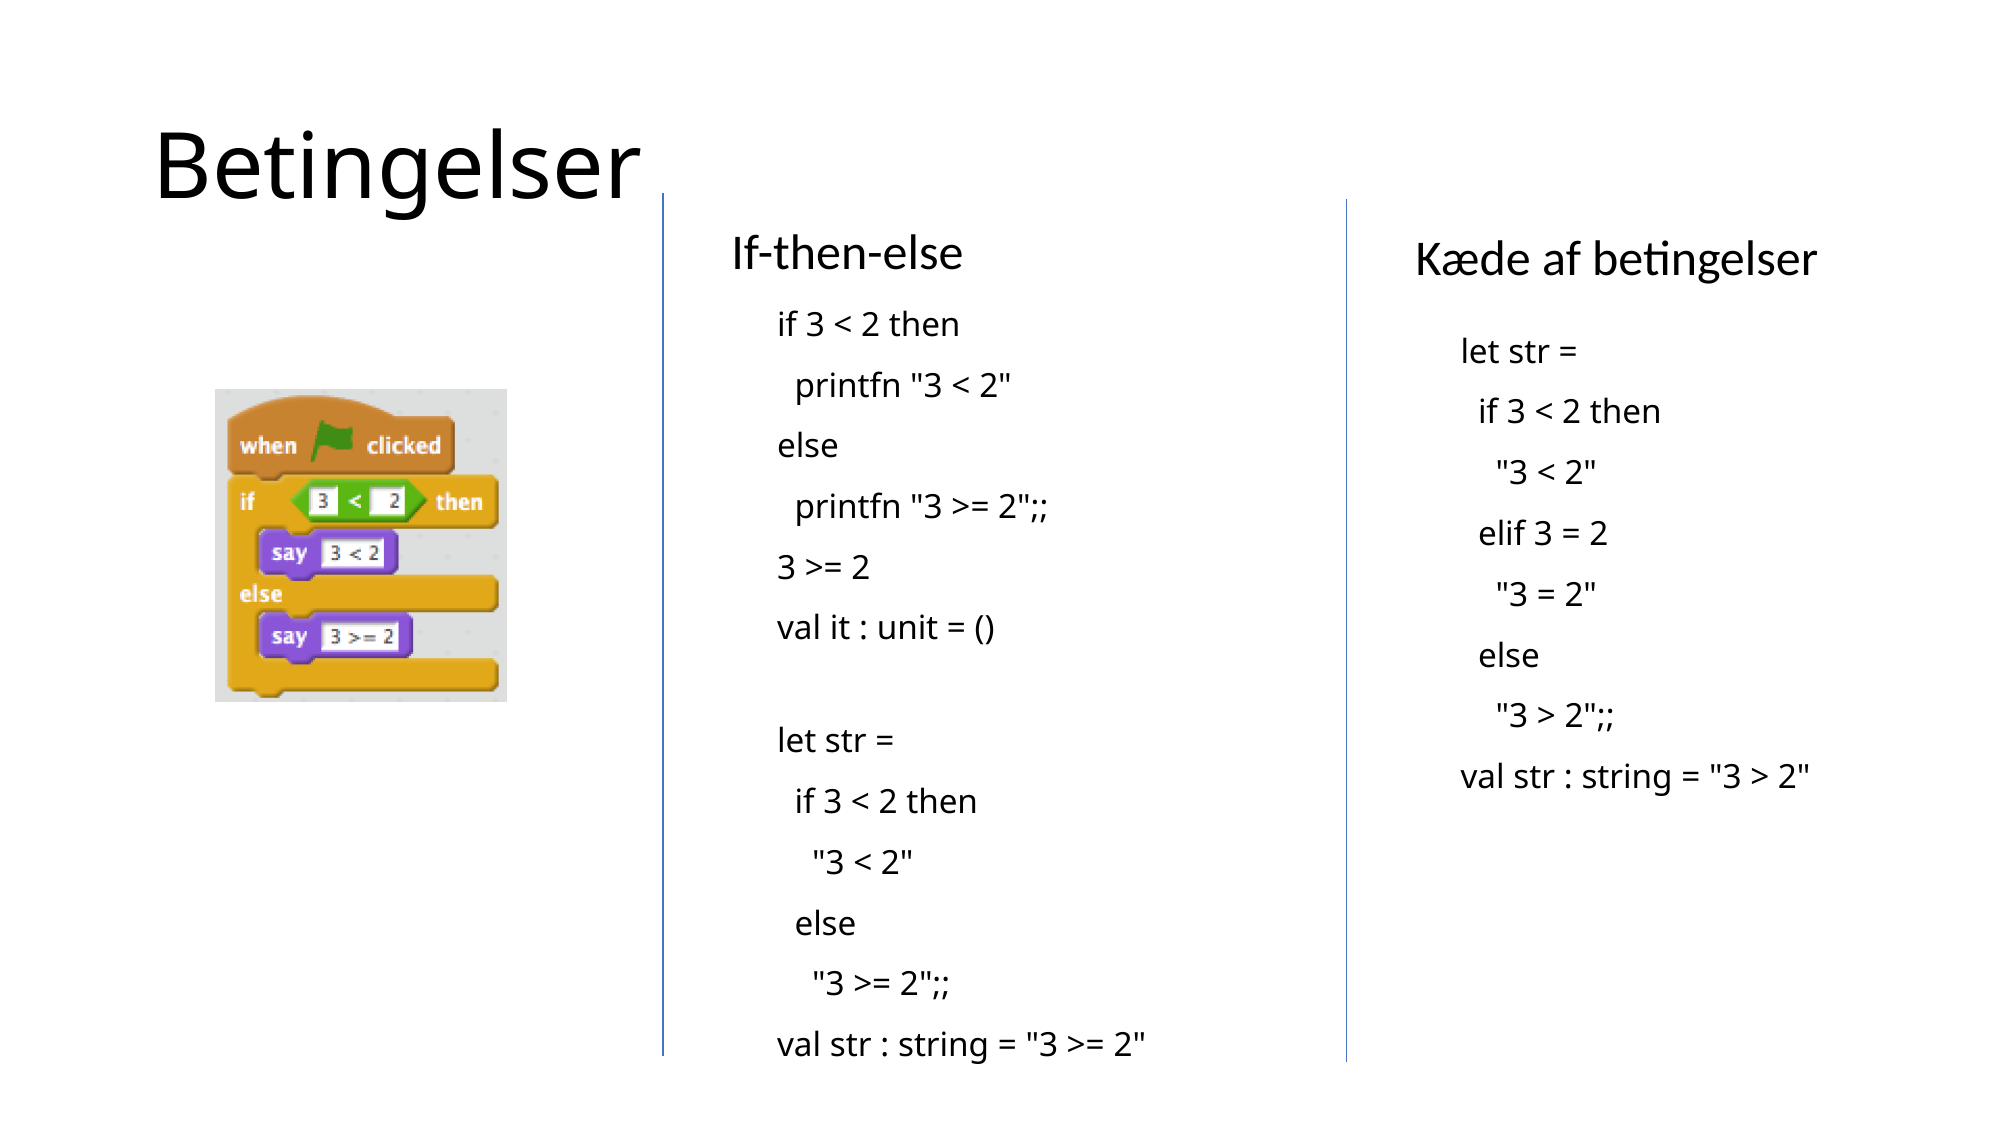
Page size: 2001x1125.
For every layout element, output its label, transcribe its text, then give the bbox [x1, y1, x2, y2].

text_box If-then-else [716, 211, 979, 287]
text_box Kæde af betingelser [1400, 217, 1834, 293]
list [215, 389, 507, 702]
text_box let str = if 3 < 2 then "3 < 2" elif 3 = 2 "3 = 2" else "3 > 2";; val str : string = "3 > 2" [1445, 322, 1931, 879]
text_box if 3 < 2 then printfn "3 < 2" else printfn "3 >= 2";; 3 >= 2 val it : unit = () [762, 295, 1179, 661]
title Betingelser [137, 59, 1863, 278]
text_box let str = if 3 < 2 then "3 < 2" else "3 >= 2";; val str : string = "3 >= 2" [762, 712, 1248, 1074]
